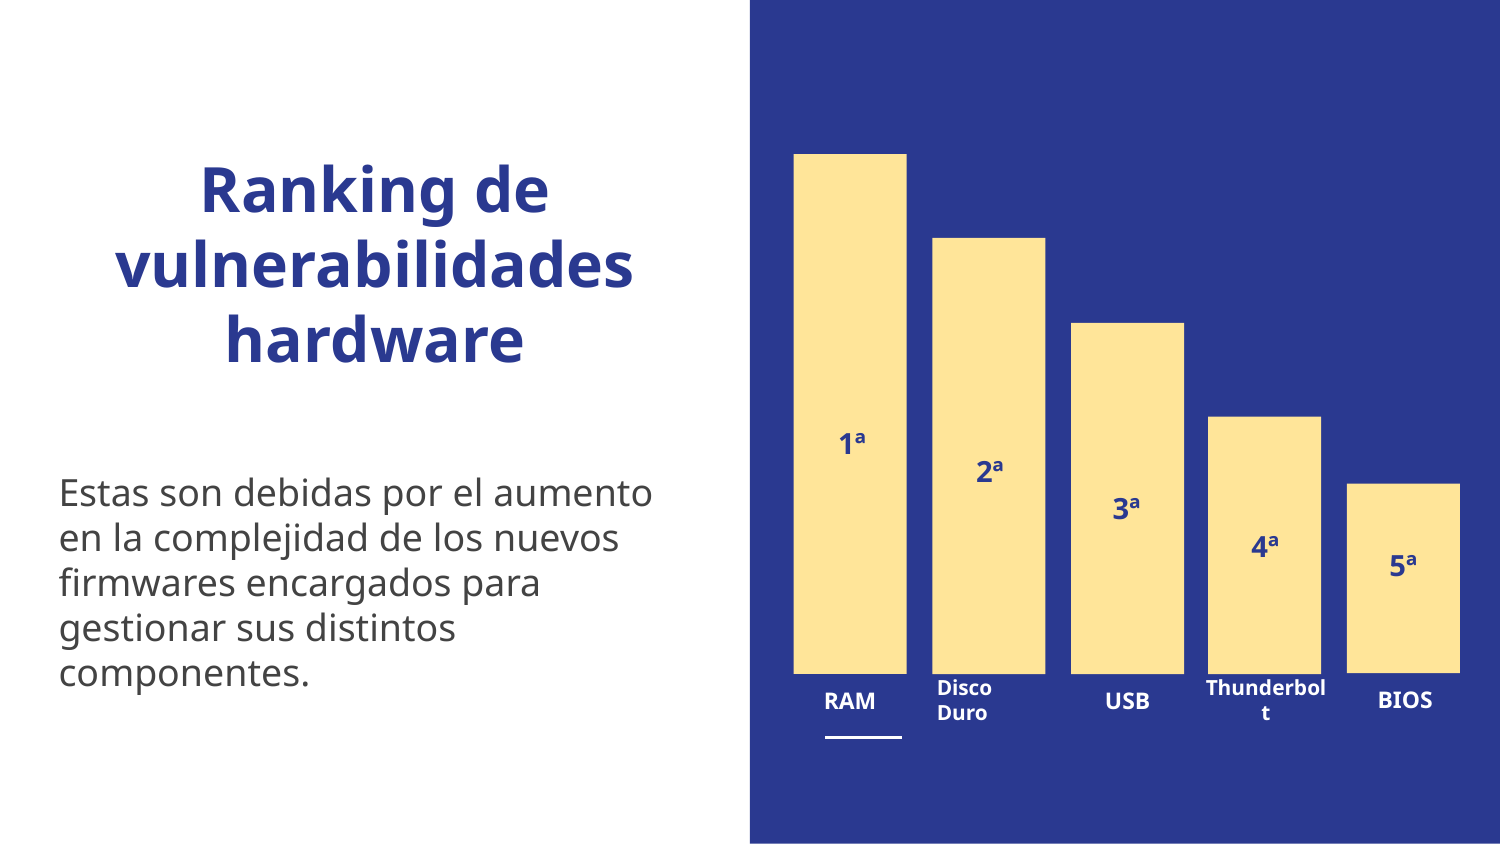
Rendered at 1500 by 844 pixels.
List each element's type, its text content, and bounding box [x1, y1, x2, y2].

list RAM [788, 674, 913, 726]
list 2ª [933, 445, 1047, 497]
list 4ª [1208, 519, 1323, 572]
subtitle Estas son debidas por el aumento en la complejidad de los nuevos firmwares encargados para gestionar sus distintos componentes. [43, 454, 708, 663]
list 3ª [1070, 482, 1184, 535]
text_box [1208, 572, 1322, 675]
list 5ª [1346, 538, 1460, 591]
list Disco Duro [921, 674, 1062, 726]
title Ranking de vulnerabilidades hardware [43, 142, 708, 391]
text_box [1346, 591, 1460, 674]
list USB [1065, 674, 1189, 726]
text_box [932, 237, 1046, 675]
text_box [793, 154, 907, 674]
text_box [1208, 416, 1322, 519]
text_box [1071, 322, 1185, 675]
list 1ª [795, 416, 909, 469]
list BIOS [1343, 673, 1468, 725]
text_box [1346, 483, 1460, 538]
list Thunderbolt [1189, 674, 1344, 726]
